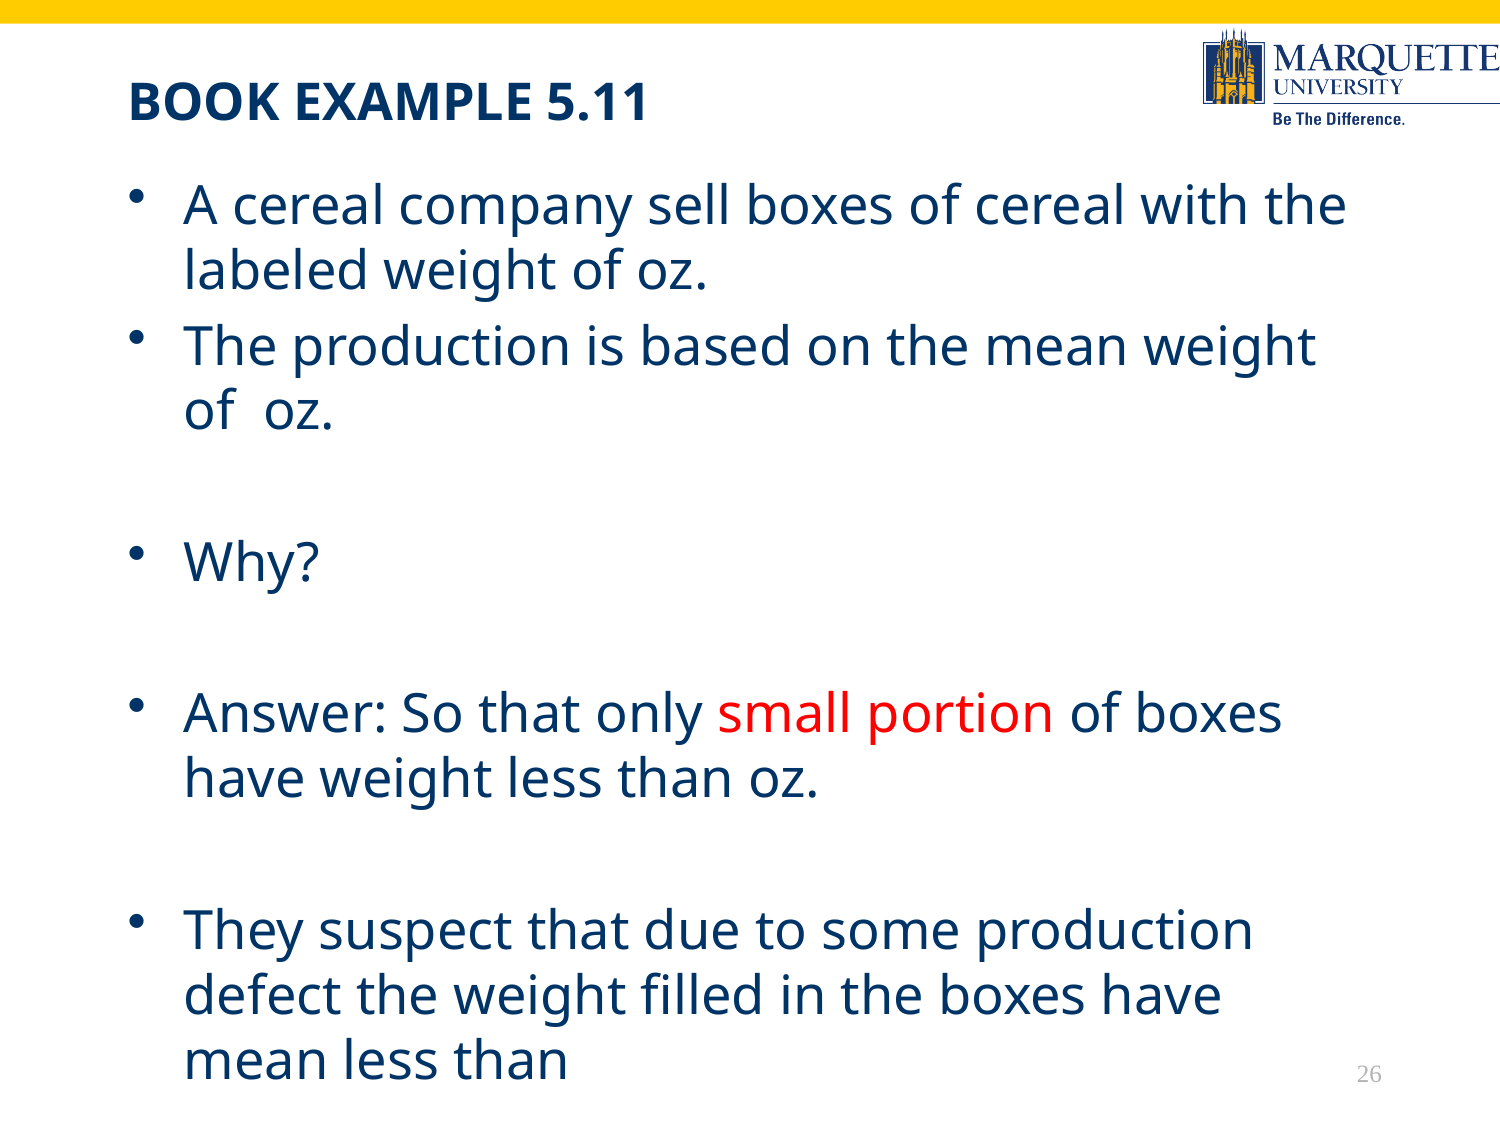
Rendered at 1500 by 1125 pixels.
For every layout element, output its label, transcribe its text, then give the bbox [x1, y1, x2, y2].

picture [1203, 27, 1500, 125]
title Book Example 5.11 [112, 37, 1388, 163]
slide_number 26 [1059, 1042, 1397, 1103]
